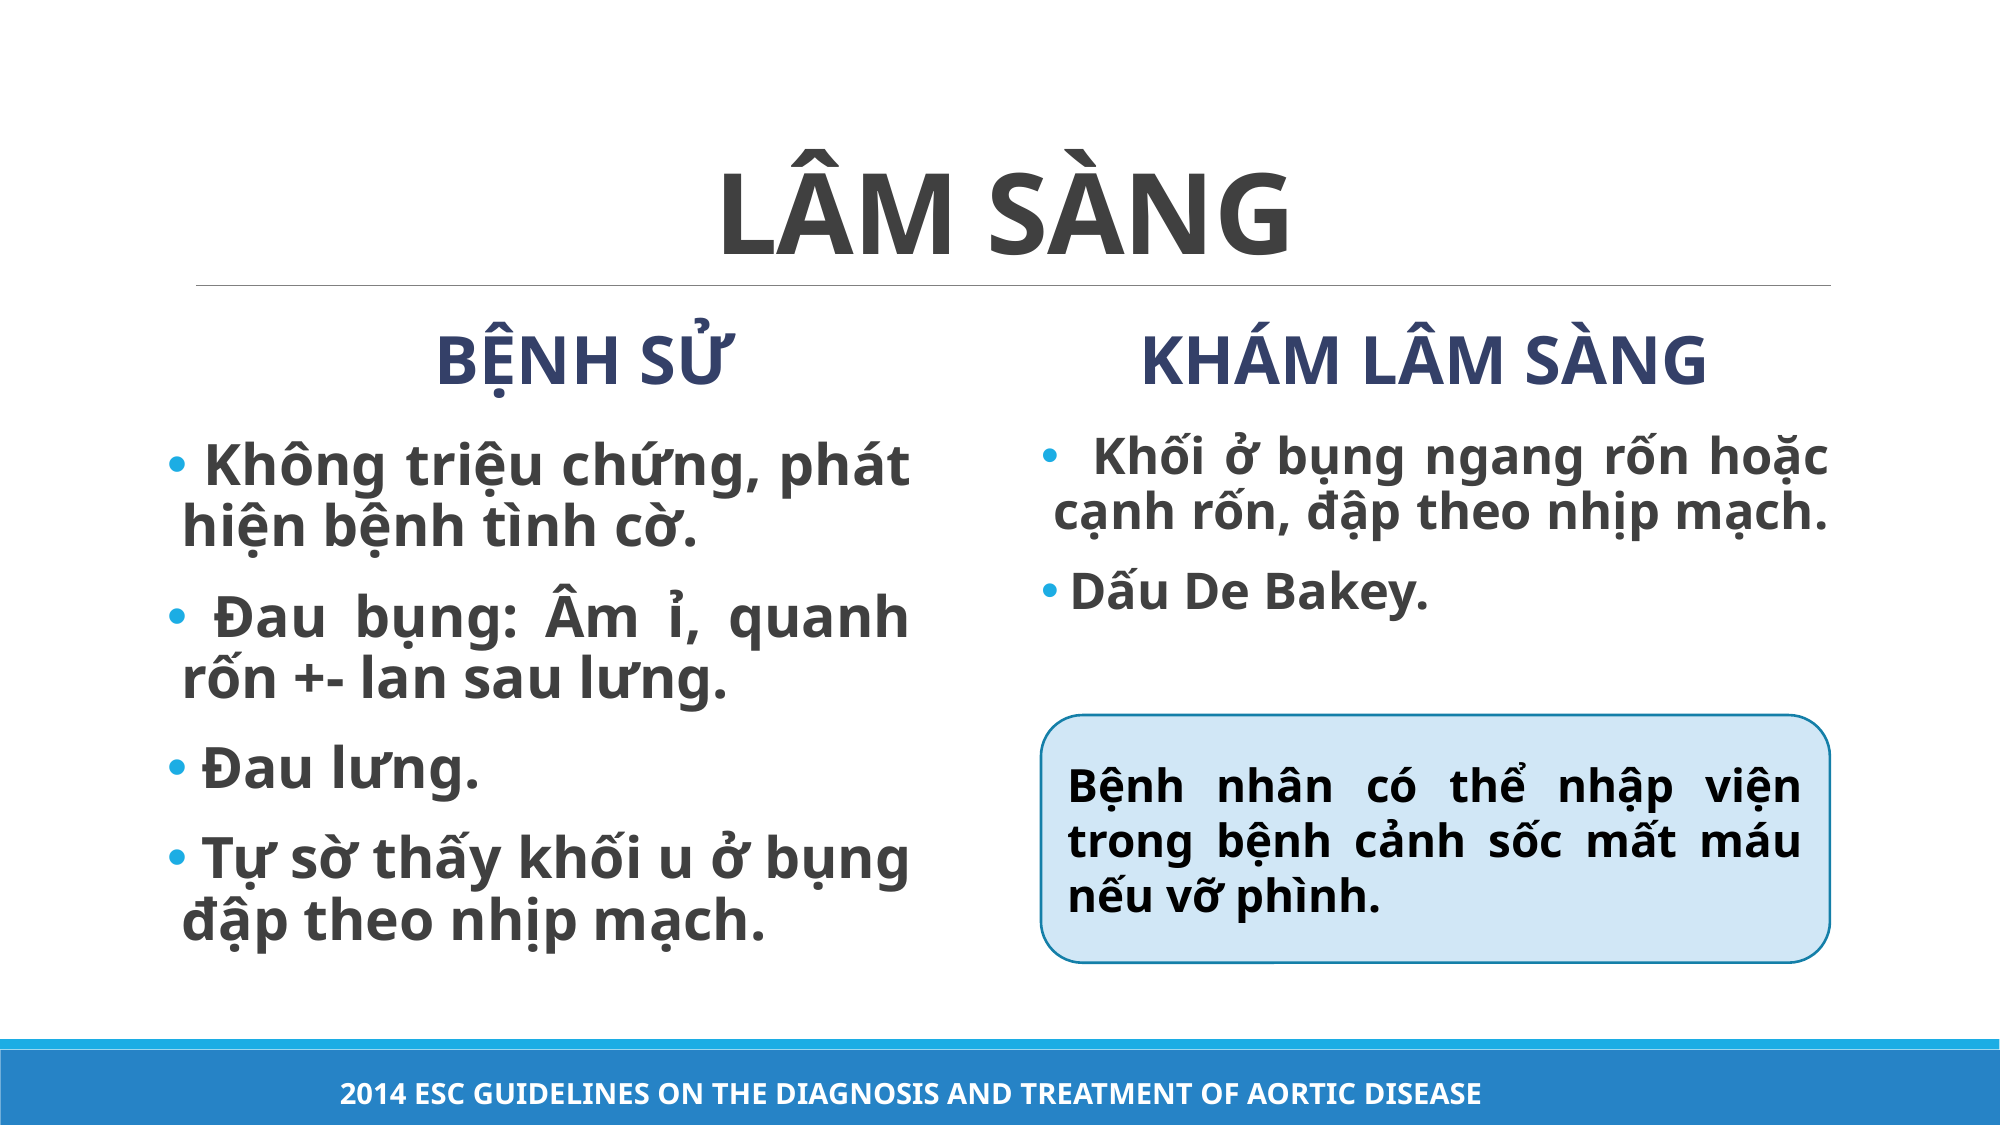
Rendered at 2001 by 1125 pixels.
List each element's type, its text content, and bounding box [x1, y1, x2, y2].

list Khối ở bụng ngang rốn hoặc cạnh rốn, đập theo nhịp mạch. Dấu De Bakey. [1041, 423, 1830, 674]
list Không triệu chứng, phát hiện bệnh tình cờ. Đau bụng: Âm ỉ, quanh rốn +- lan sau lưng. Đau lưng. Tự sờ thấy khối u ở bụng đập theo nhịp mạch. [167, 428, 912, 968]
text_box Bệnh nhân có thể nhập viện trong bệnh cảnh sốc mất máu nếu vỡ phình. [1039, 713, 1832, 965]
title LÂM SÀNG [180, 47, 1830, 285]
list Khám lâm sàng [1020, 302, 1830, 424]
footer 2014 Esc Guidelines on the Diagnosis and Treatment of Aortic Disease [195, 1060, 1628, 1125]
list Bệnh sử [180, 302, 990, 424]
